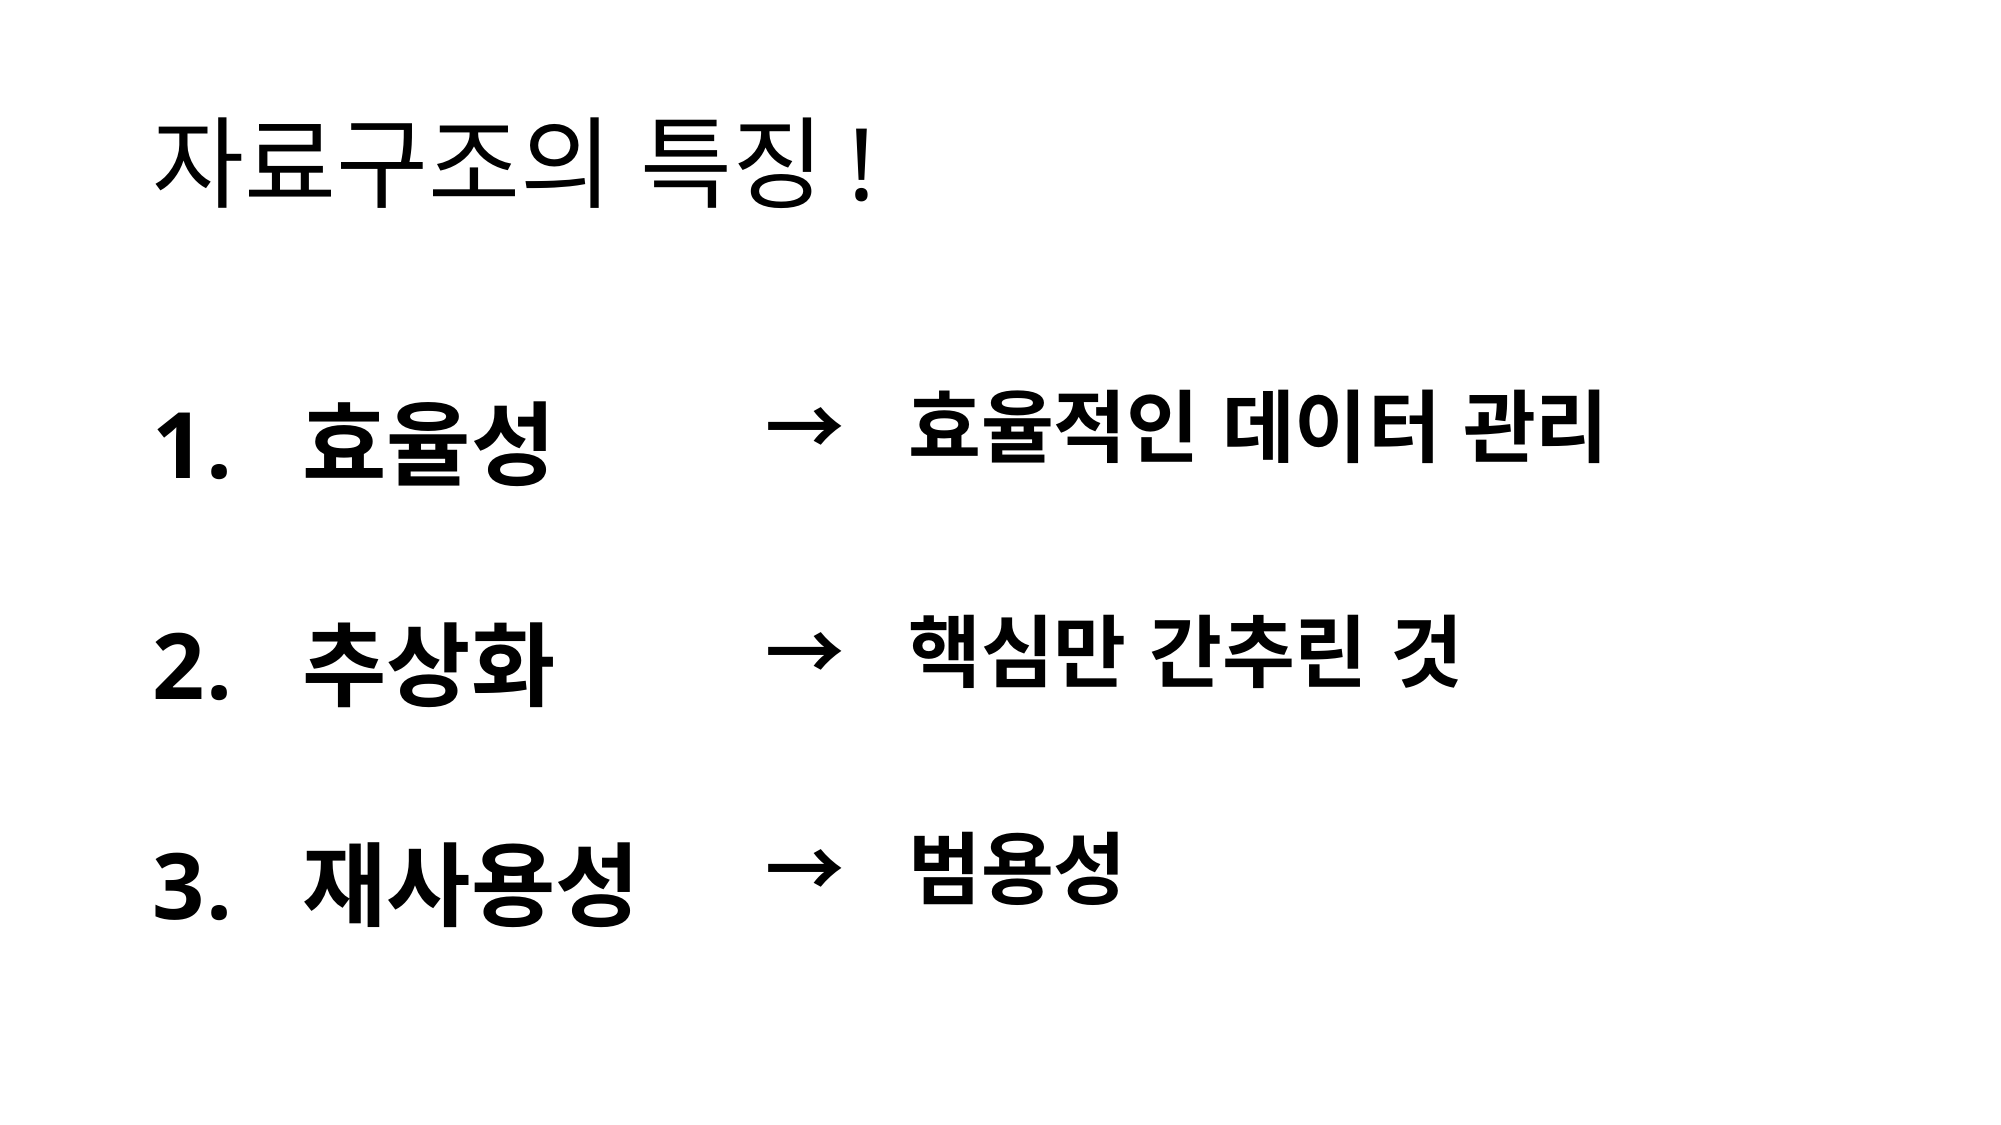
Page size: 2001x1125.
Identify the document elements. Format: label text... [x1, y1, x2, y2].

title 자료구조의 특징! [137, 59, 1863, 278]
text_box → 범용성 [750, 781, 1669, 965]
text_box 효율성 추상화 재사용성 [137, 194, 751, 1021]
text_box → 핵심만 간추린 것 [750, 564, 1669, 748]
text_box → 효율적인 데이터 관리 [750, 339, 1669, 523]
